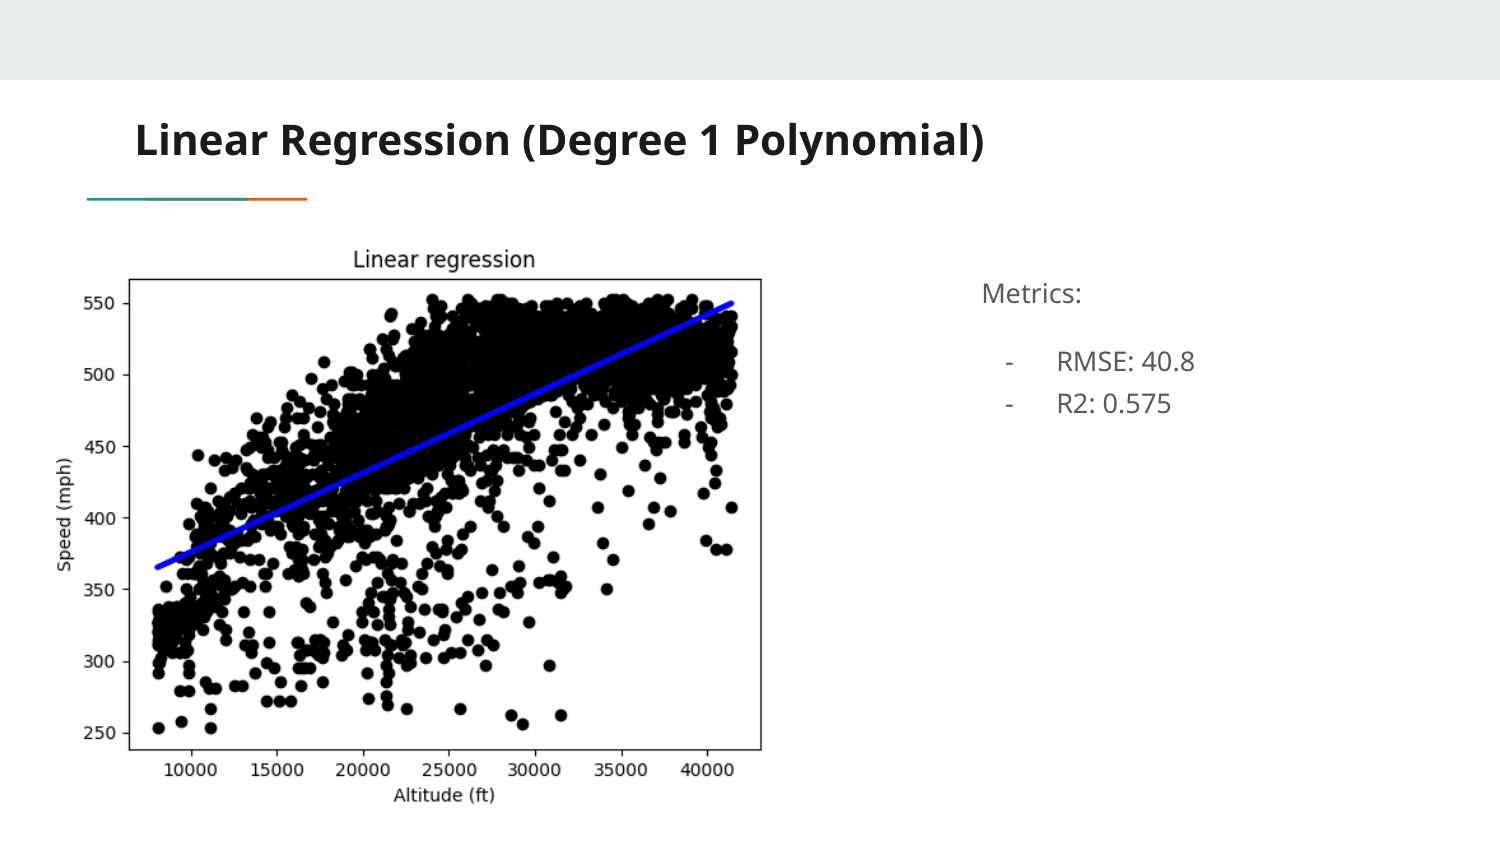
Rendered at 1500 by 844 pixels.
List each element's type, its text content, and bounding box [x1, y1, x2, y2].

picture [26, 205, 842, 817]
list Metrics: RMSE: 40.8 R2: 0.575 [966, 254, 1471, 748]
title Linear Regression (Degree 1 Polynomial) [119, 95, 1381, 183]
